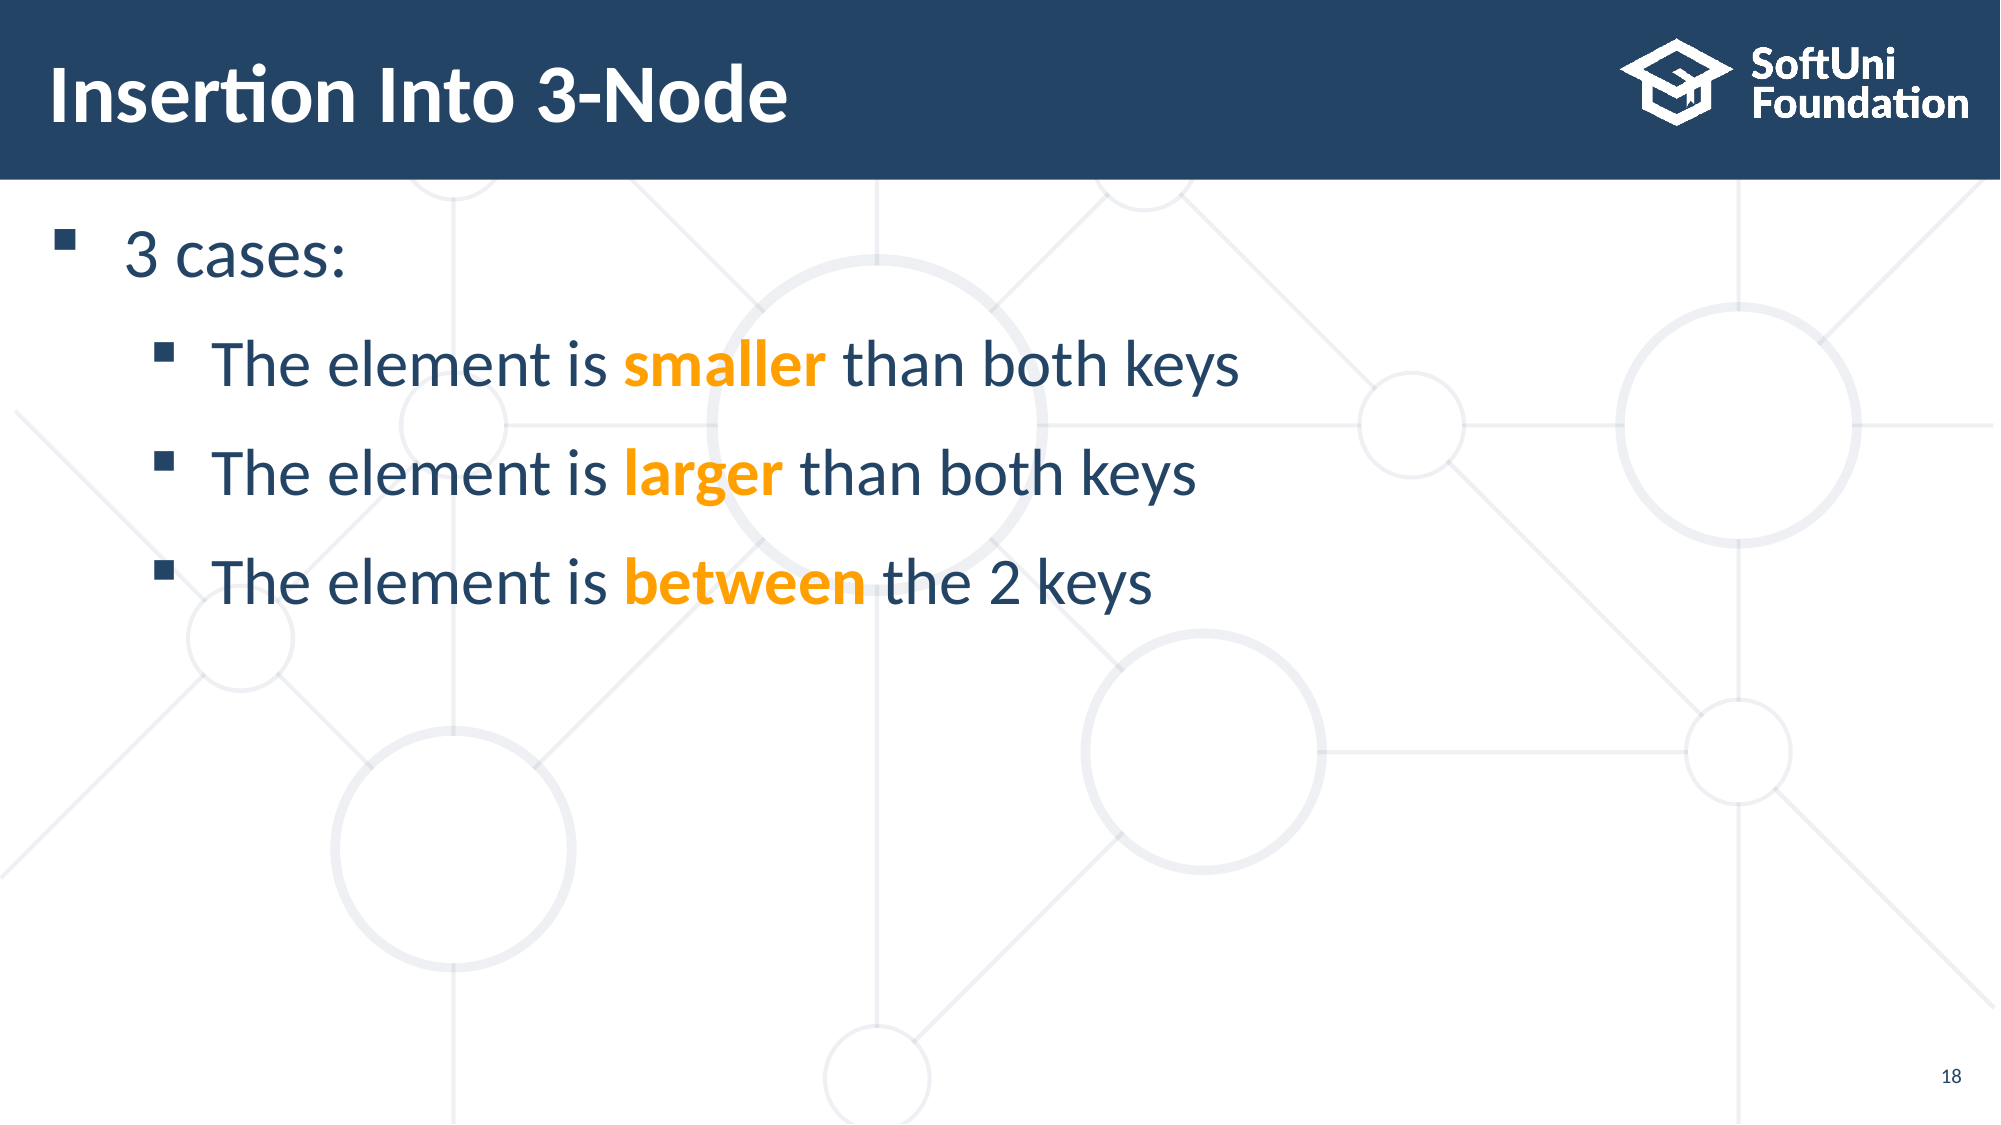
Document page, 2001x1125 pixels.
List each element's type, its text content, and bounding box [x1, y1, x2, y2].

slide_number 18 [1897, 1049, 1968, 1101]
list 3 cases: The element is smaller than both keys The element is larger than both keys The element is between the 2 keys [31, 196, 1970, 1050]
picture [1619, 38, 1968, 126]
title Insertion Into 3-Node [31, 16, 1591, 162]
